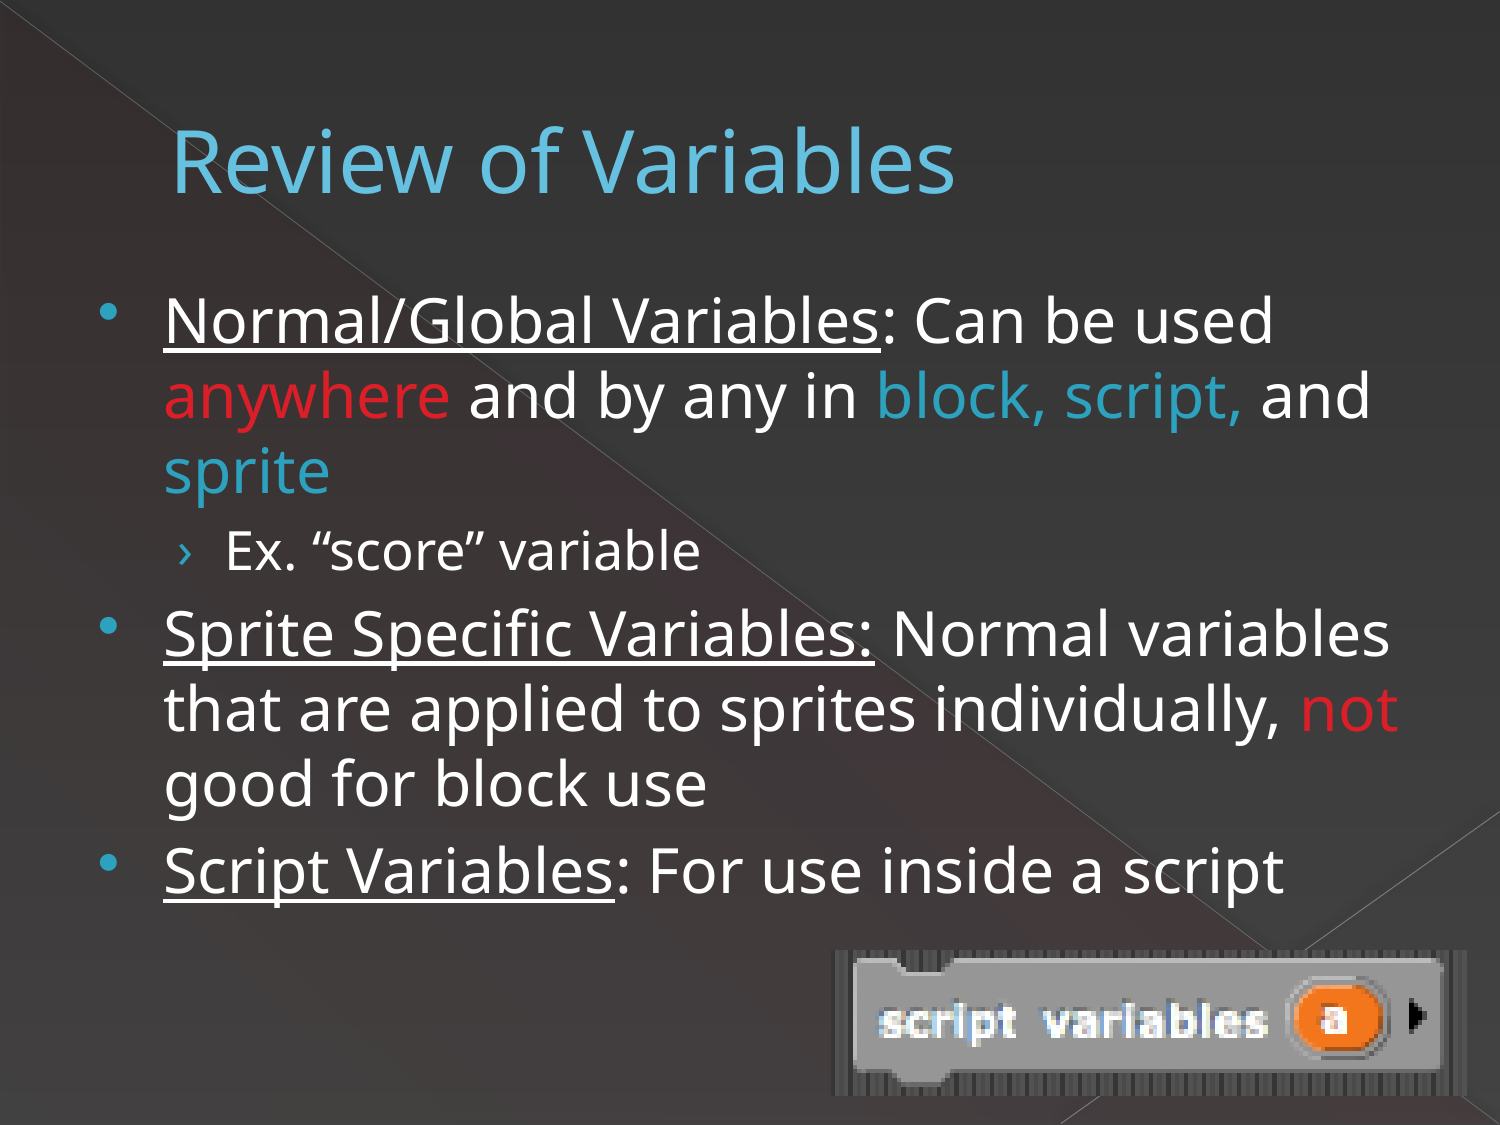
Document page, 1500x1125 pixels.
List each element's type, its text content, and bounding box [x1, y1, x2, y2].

list Normal/Global Variables: Can be used anywhere and by any in block, script, and sprite Ex. “score” variable Sprite Specific Variables: Normal variables that are applied to sprites individually, not good for block use Script Variables: For use inside a script [75, 273, 1425, 1024]
picture [831, 950, 1467, 1097]
title Review of Variables [75, 43, 1425, 273]
